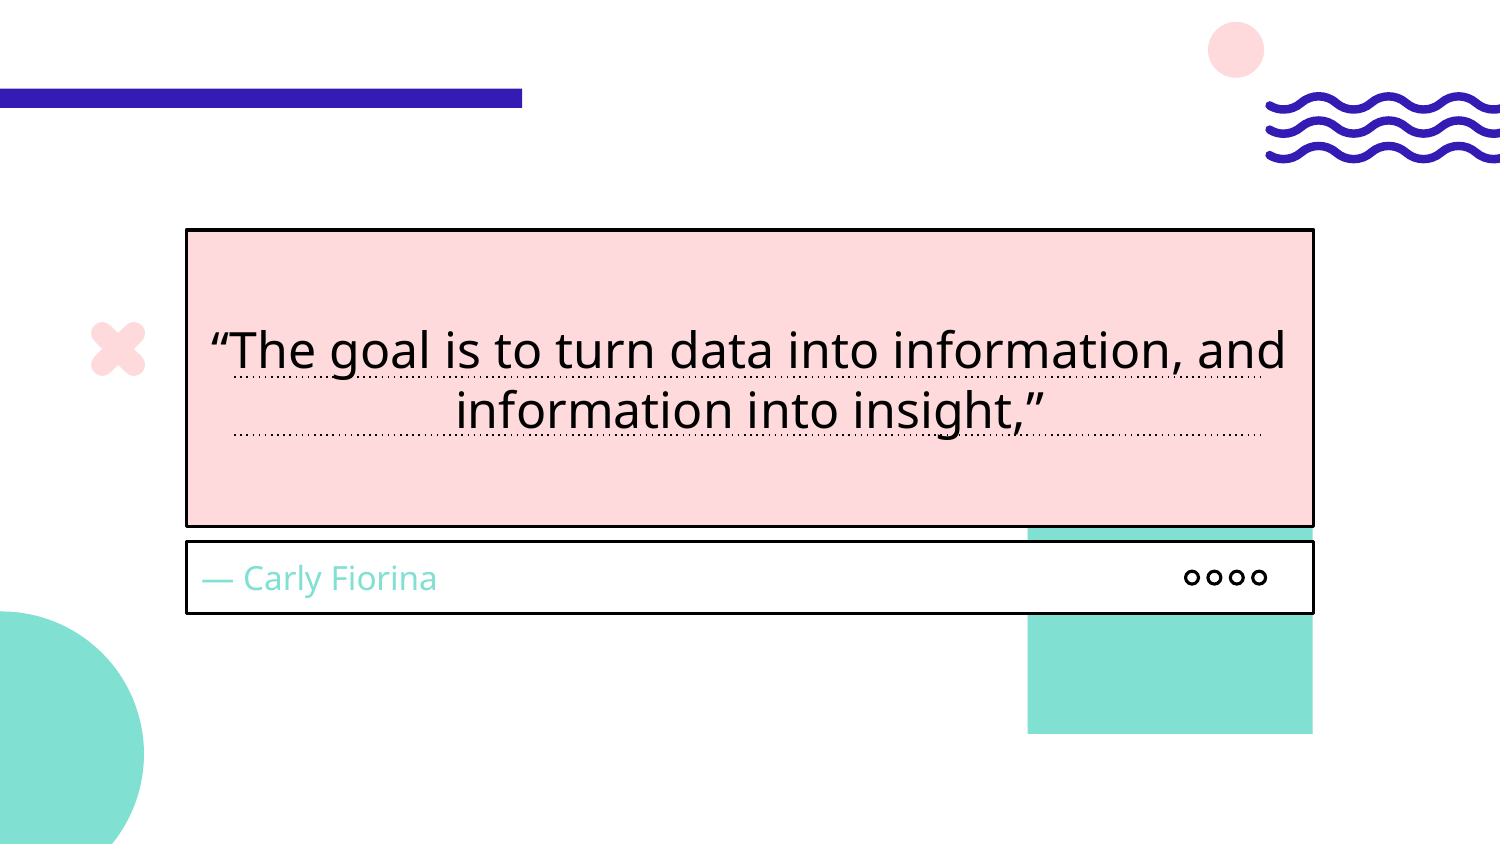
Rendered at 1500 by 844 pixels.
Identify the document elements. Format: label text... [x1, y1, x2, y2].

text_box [1185, 570, 1266, 585]
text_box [233, 376, 1266, 436]
title — Carly Fiorina [185, 540, 1315, 615]
title “The goal is to turn data into information, and information into insight,” [185, 228, 1315, 528]
